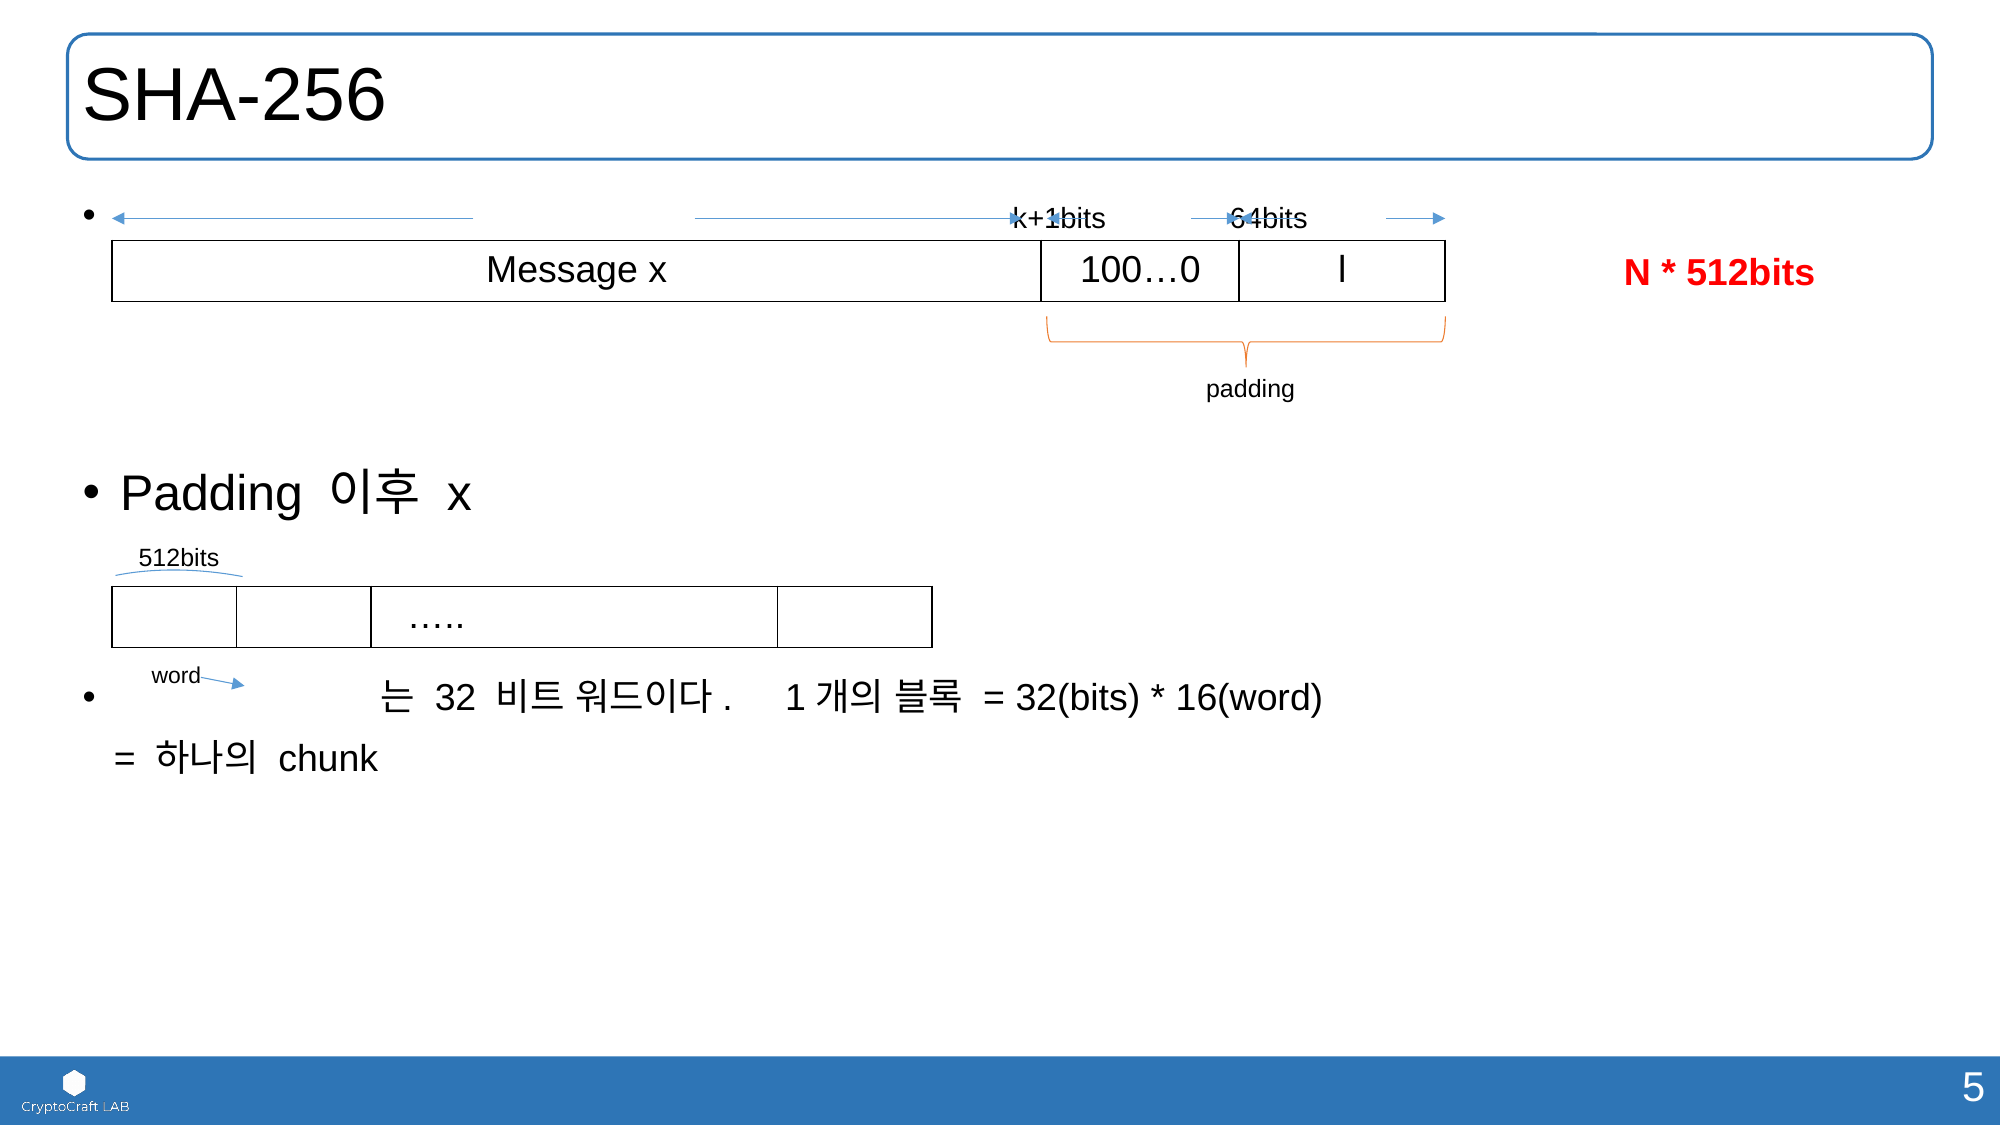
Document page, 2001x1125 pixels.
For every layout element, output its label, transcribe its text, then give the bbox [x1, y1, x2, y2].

text_box N * 512bits [1609, 240, 1853, 301]
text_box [200, 677, 245, 686]
title SHA-256 [67, 34, 1933, 160]
text_box [1046, 316, 1446, 364]
text_box padding [1191, 364, 1317, 410]
text_box word [136, 653, 232, 696]
table_header 100…0 [1042, 241, 1238, 301]
text_box 512bits [123, 533, 245, 579]
table_header Message x [113, 241, 1040, 301]
text_box [115, 573, 243, 653]
table_header l [1240, 241, 1444, 301]
picture [13, 1061, 138, 1123]
